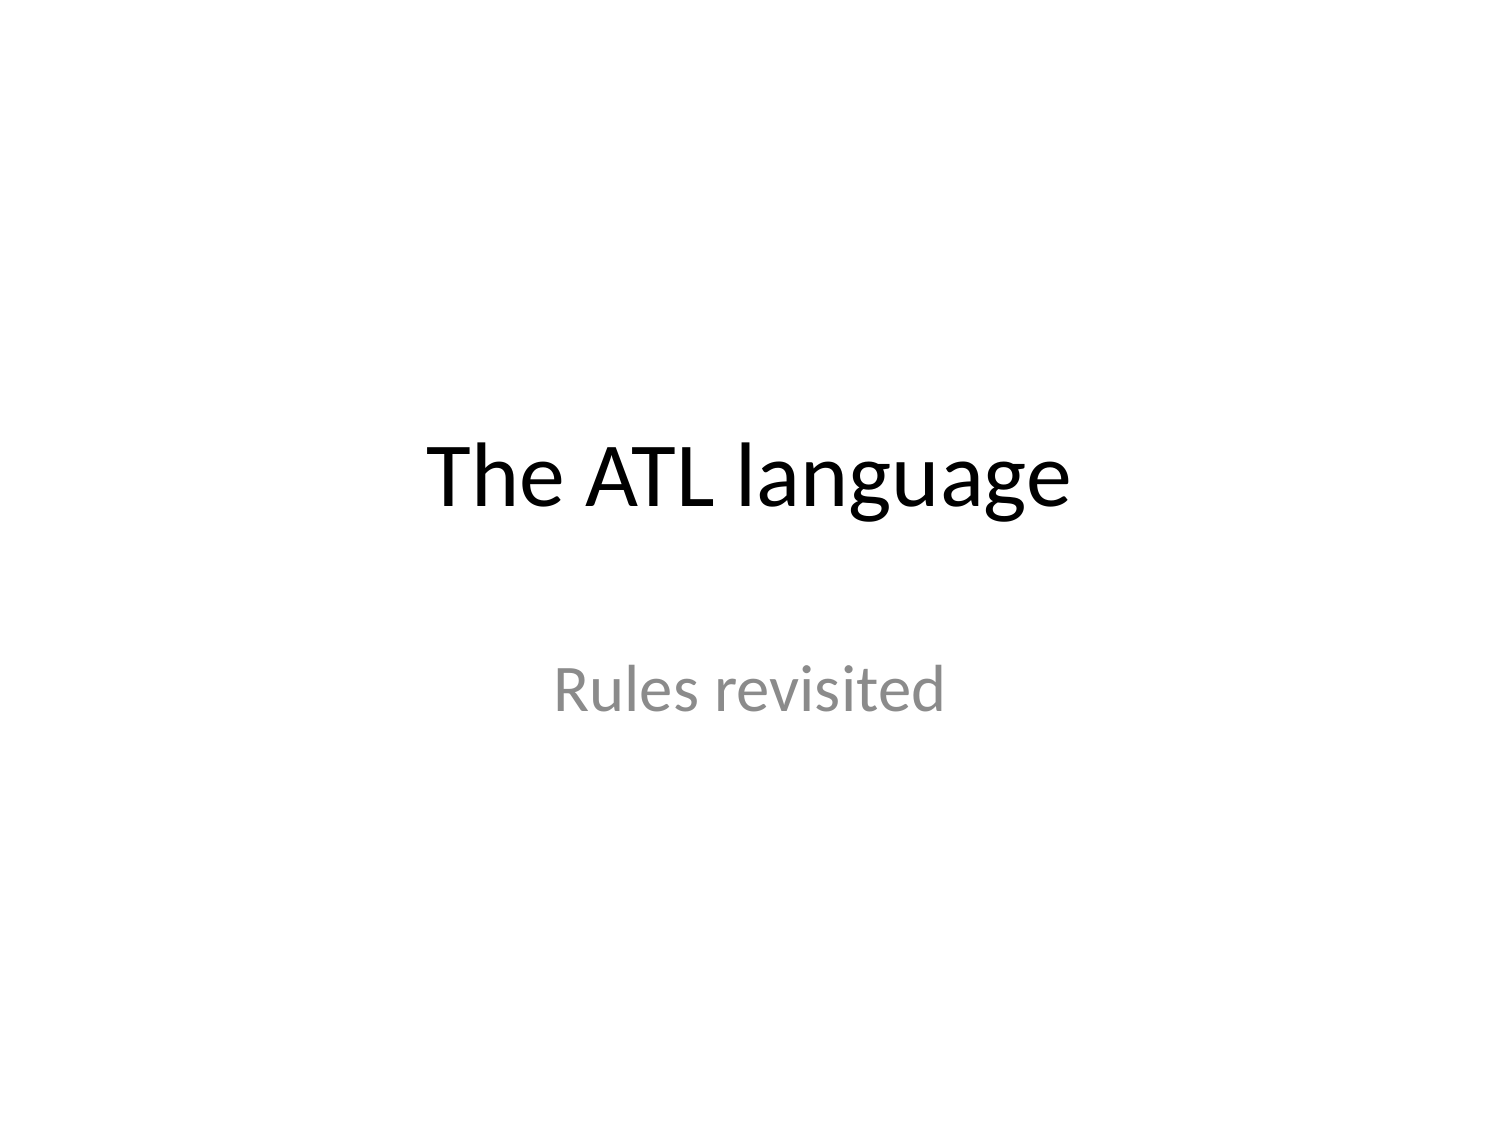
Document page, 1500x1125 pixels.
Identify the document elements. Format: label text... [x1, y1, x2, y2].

title The ATL language [112, 349, 1388, 591]
subtitle Rules revisited [225, 637, 1275, 925]
